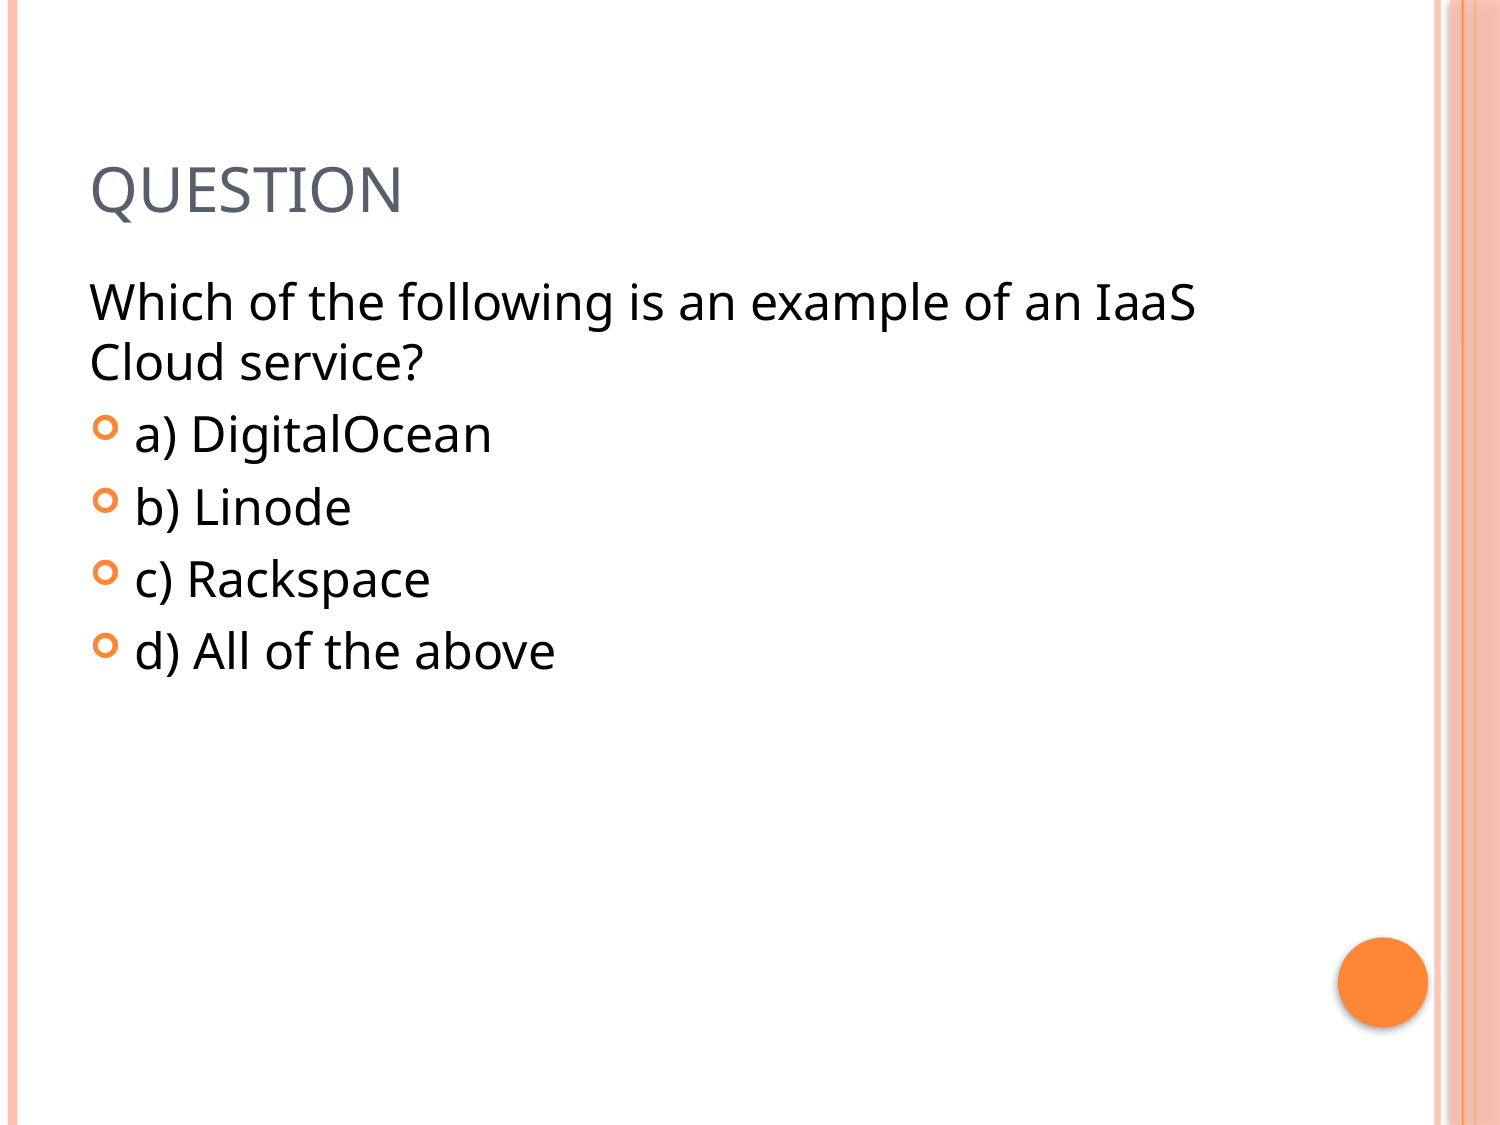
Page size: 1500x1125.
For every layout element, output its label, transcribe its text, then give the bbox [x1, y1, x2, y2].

title Question [75, 45, 1300, 233]
list Which of the following is an example of an IaaS Cloud service? a) DigitalOcean b) Linode c) Rackspace d) All of the above [75, 262, 1300, 1062]
